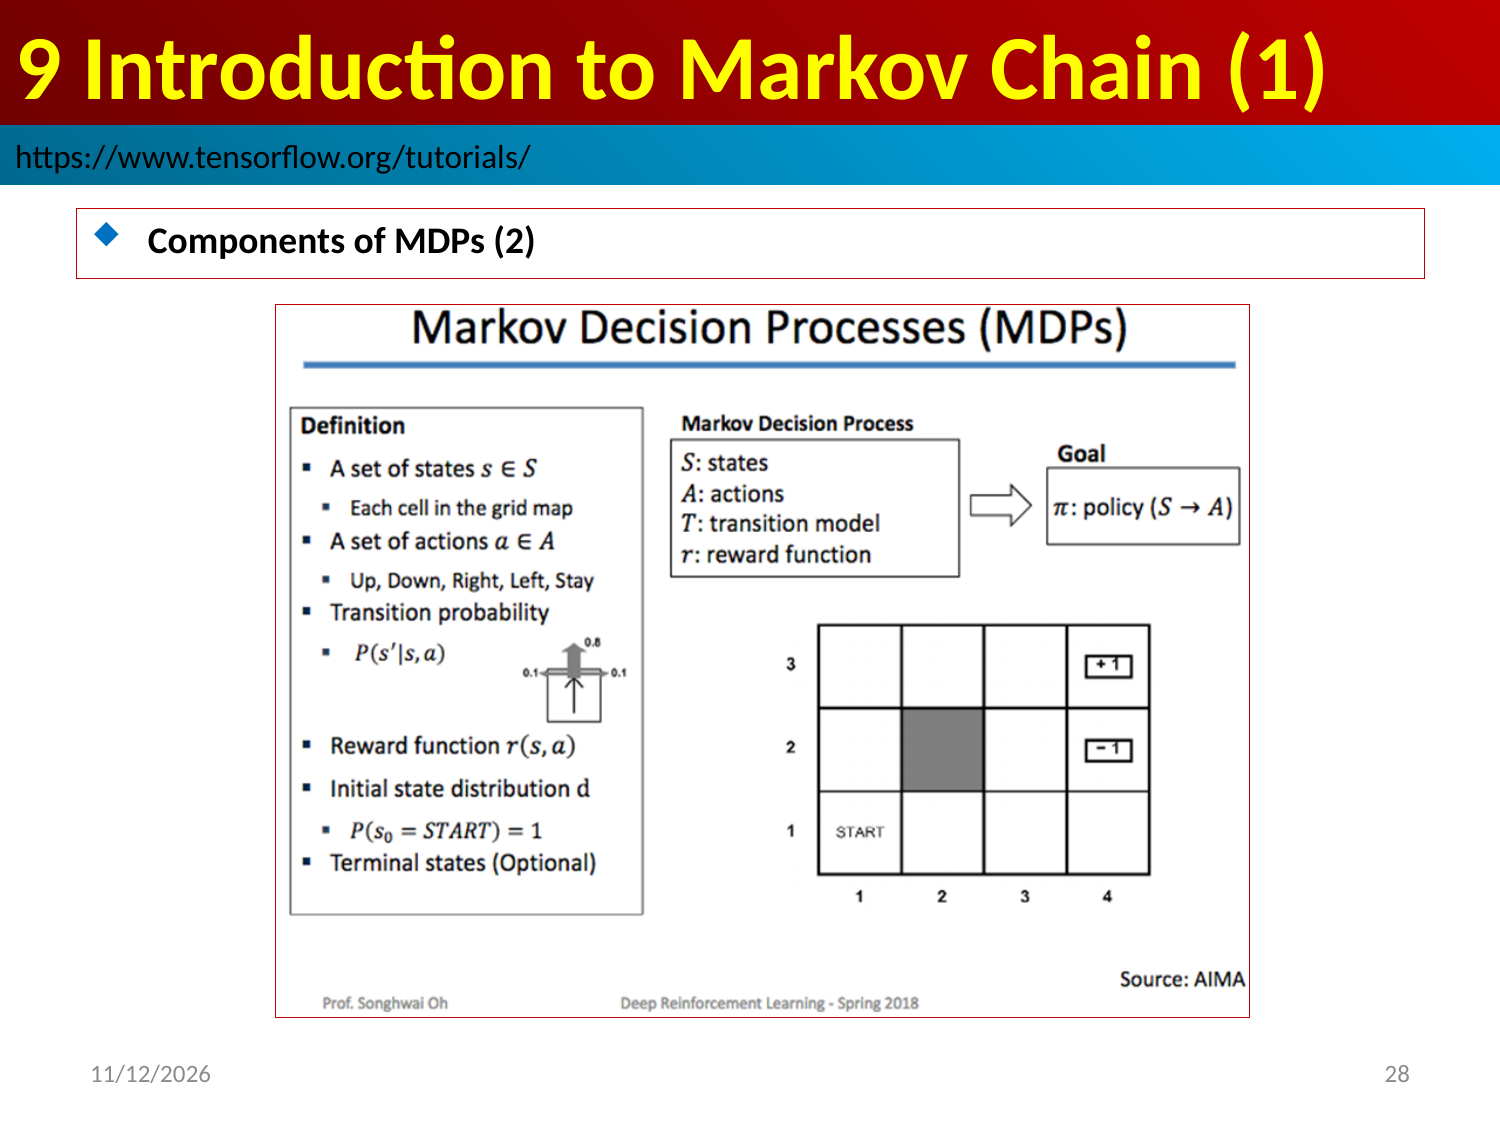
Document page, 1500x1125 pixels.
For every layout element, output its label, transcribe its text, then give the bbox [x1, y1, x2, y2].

title 9 Introduction to Markov Chain (1) [0, 0, 1500, 125]
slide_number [75, 1042, 425, 1103]
text_box https://www.tensorflow.org/tutorials/ [0, 125, 1500, 185]
picture [274, 303, 1251, 1018]
subtitle Components of MDPs (2) [76, 208, 1425, 279]
slide_number 28 [1074, 1042, 1425, 1103]
